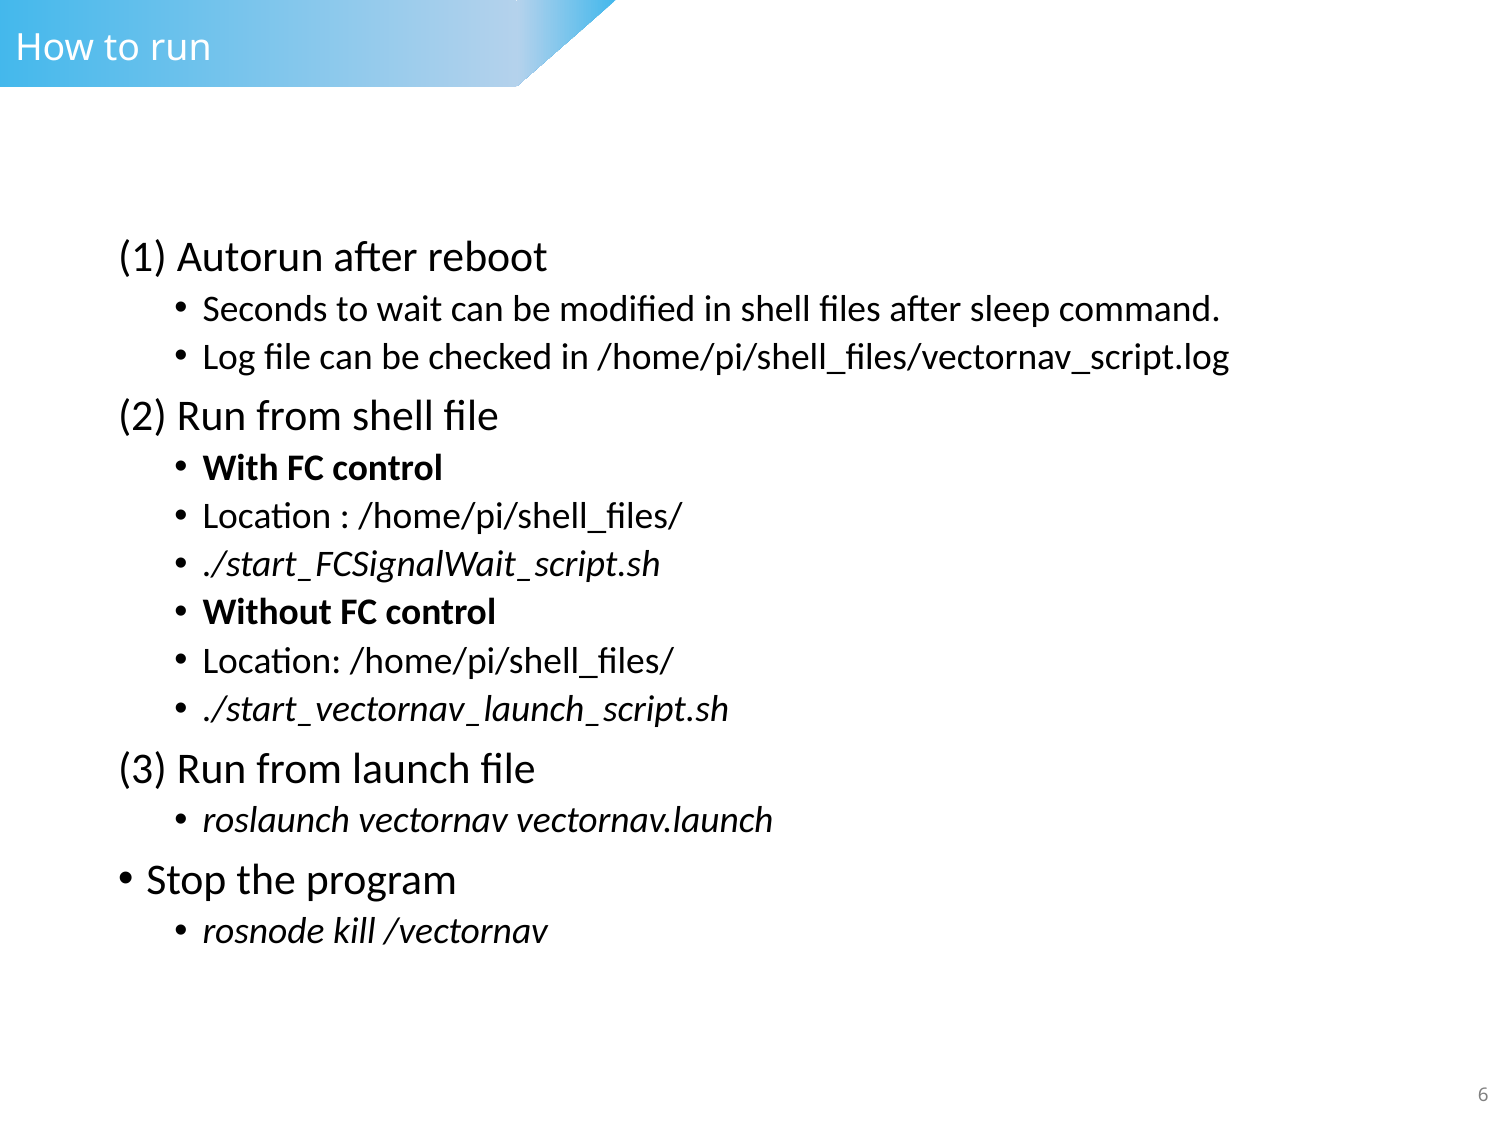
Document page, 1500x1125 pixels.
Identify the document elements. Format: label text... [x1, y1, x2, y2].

title How to run [0, 0, 570, 76]
list (1) Autorun after reboot Seconds to wait can be modified in shell files after sleep command. Log file can be checked in /home/pi/shell_files/vectornav_script.log (2) Run from shell file With FC control Location : /home/pi/shell_files/ ./start_FCSignalWait_script.sh Without FC control Location: /home/pi/shell_files/ ./start_vectornav_launch_script.sh (3) Run from launch file roslaunch vectornav vectornav.launch Stop the program rosnode kill /vectornav [103, 226, 1397, 1014]
